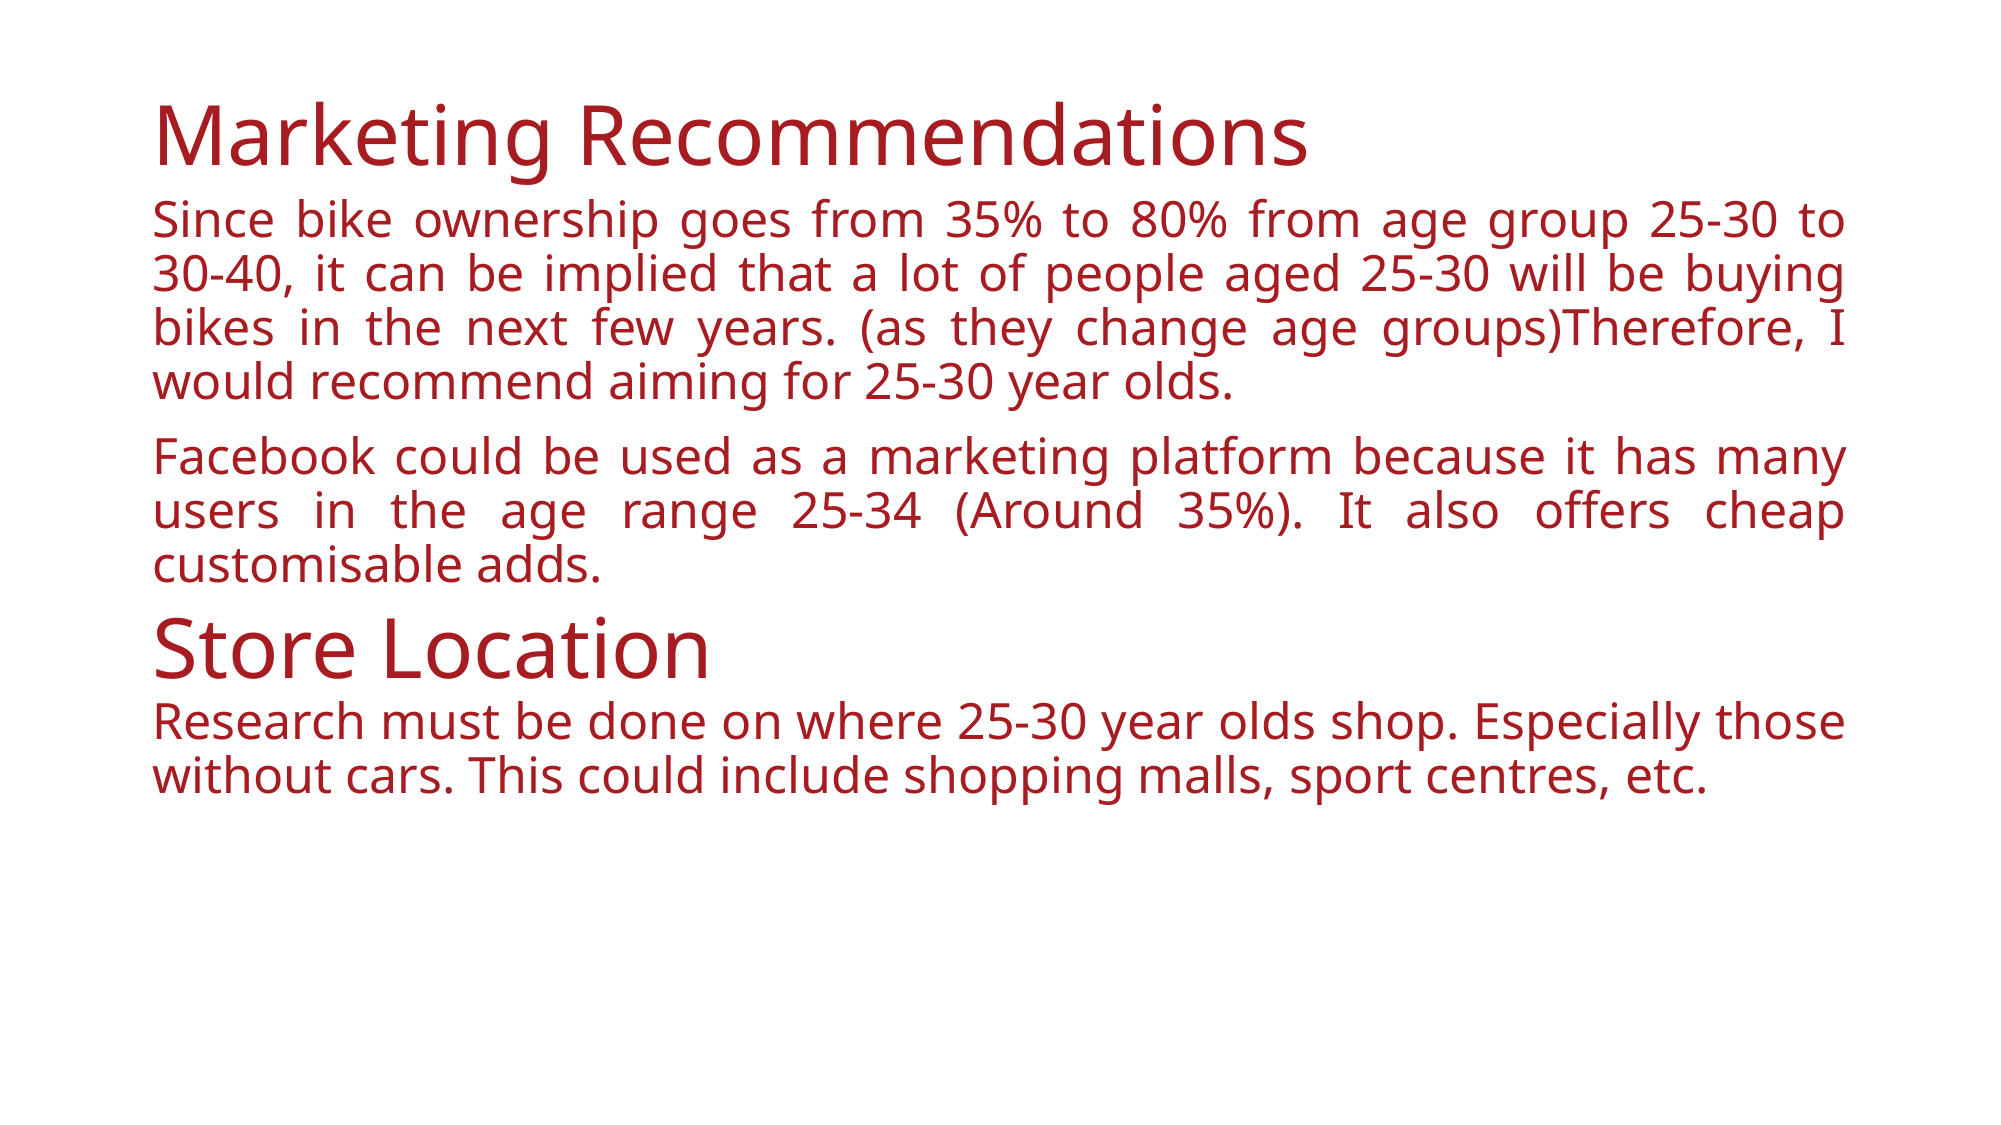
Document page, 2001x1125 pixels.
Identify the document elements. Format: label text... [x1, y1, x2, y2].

text_box Since bike ownership goes from 35% to 80% from age group 25-30 to 30-40, it can be implied that a lot of people aged 25-30 will be buying bikes in the next few years. (as they change age groups)Therefore, I would recommend aiming for 25-30 year olds. Facebook could be used as a marketing platform because it has many users in the age range 25-34 (Around 35%). It also offers cheap customisable adds. [137, 186, 1863, 563]
text_box Marketing Recommendations [137, 86, 1863, 186]
text_box Store Location [137, 599, 1863, 688]
text_box Research must be done on where 25-30 year olds shop. Especially those without cars. This could include shopping malls, sport centres, etc. [137, 688, 1863, 998]
text_box [207, 372, 1933, 474]
